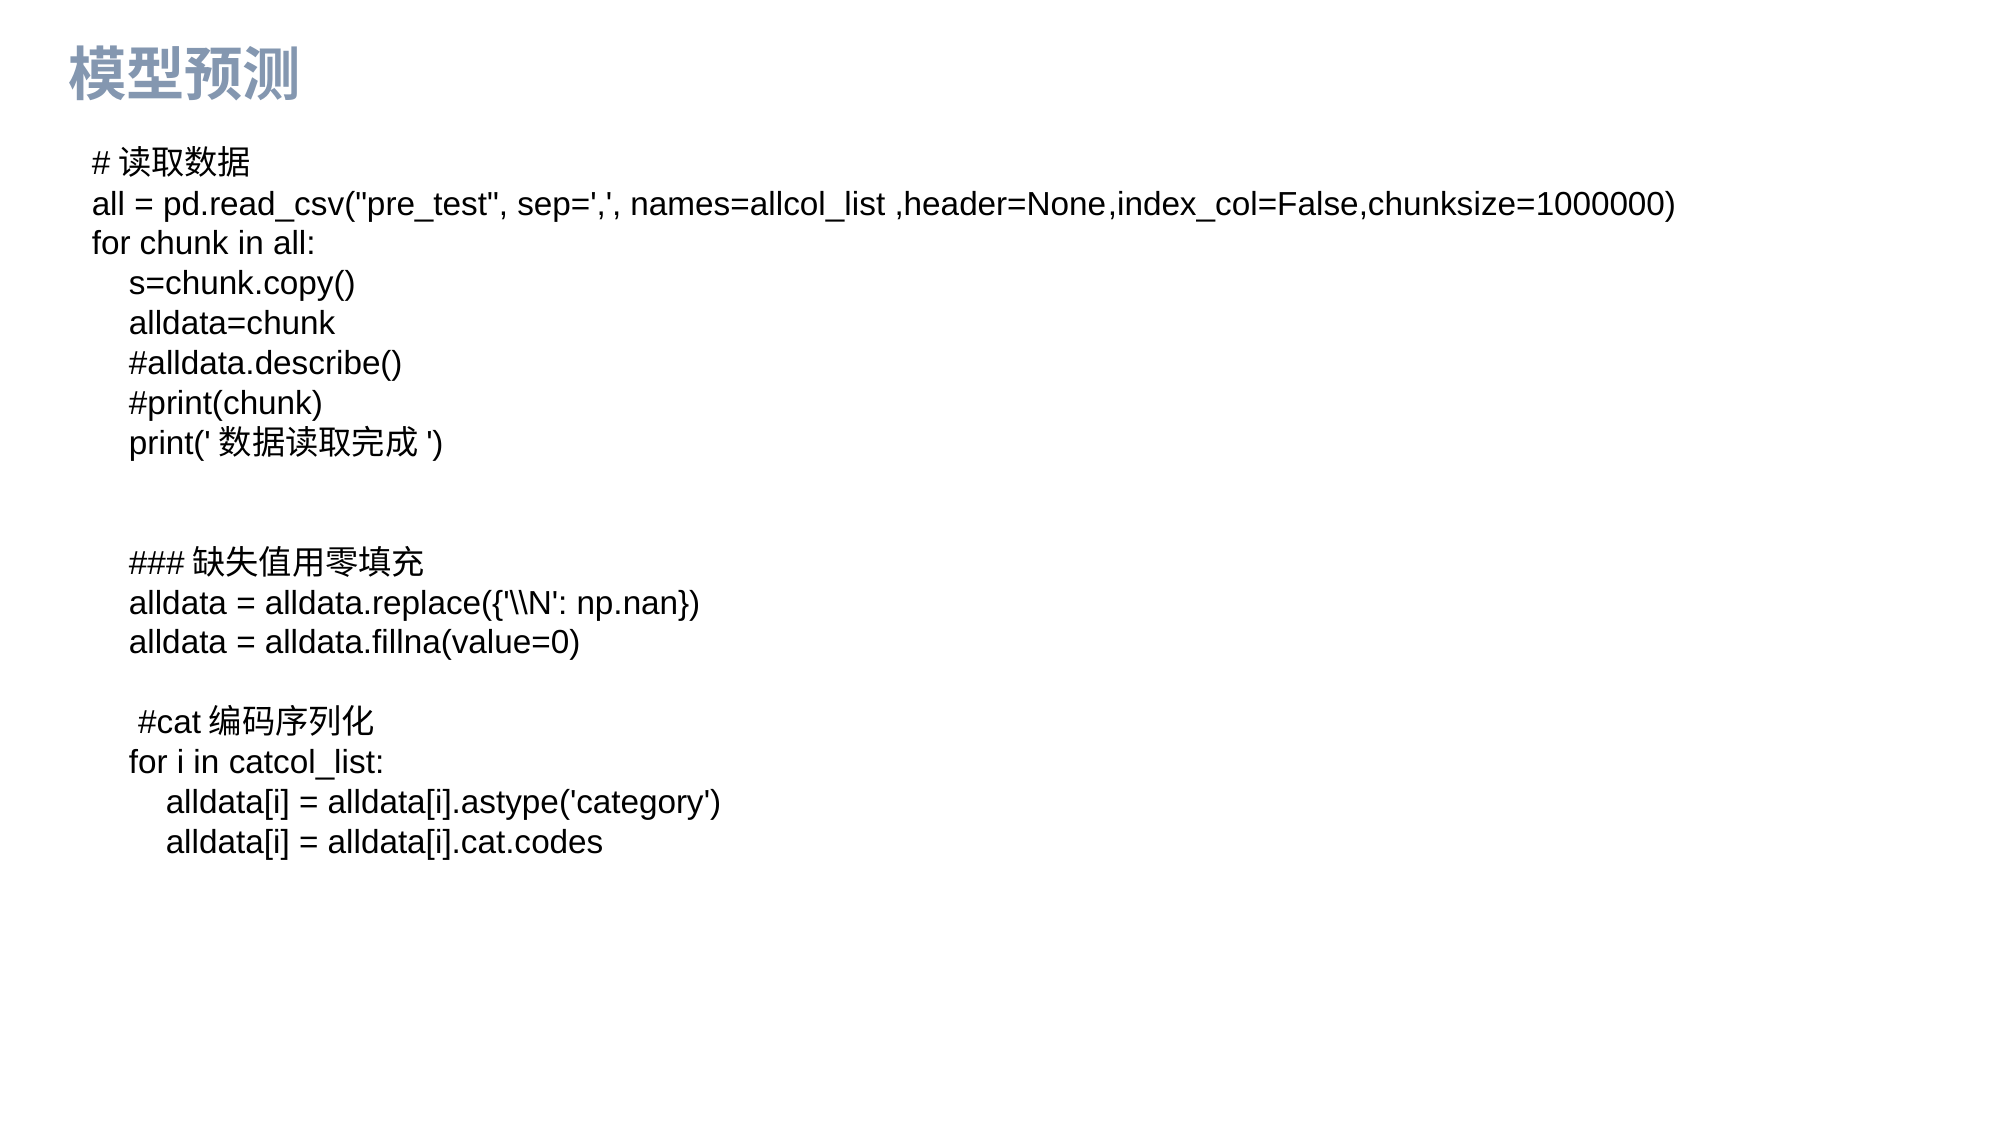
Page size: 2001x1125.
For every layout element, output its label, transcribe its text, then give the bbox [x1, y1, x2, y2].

text_box #读取数据 all = pd.read_csv("pre_test", sep=',', names=allcol_list ,header=None,index_col=False,chunksize=1000000) for chunk in all: s=chunk.copy() alldata=chunk #alldata.describe() #print(chunk) print('数据读取完成') ###缺失值用零填充 alldata = alldata.replace({'\\N': np.nan}) alldata = alldata.fillna(value=0) #cat编码序列化 for i in catcol_list: alldata[i] = alldata[i].astype('category') alldata[i] = alldata[i].cat.codes [77, 134, 1978, 868]
text_box 模型预测 [53, 18, 1854, 135]
